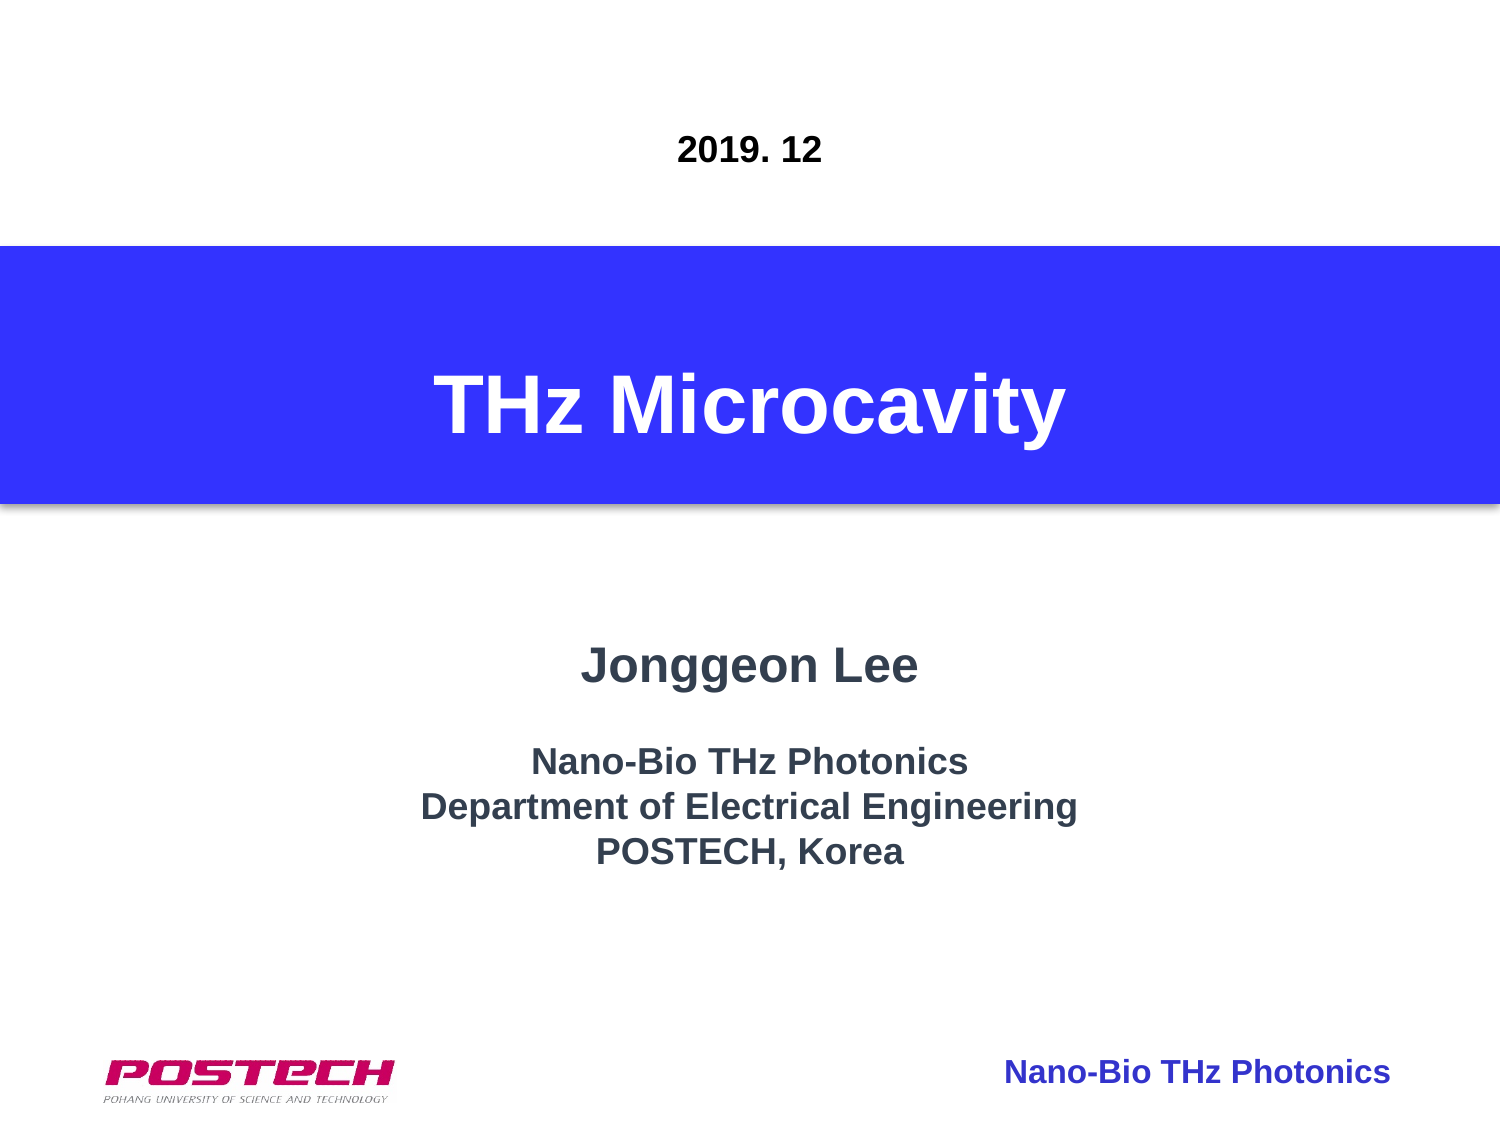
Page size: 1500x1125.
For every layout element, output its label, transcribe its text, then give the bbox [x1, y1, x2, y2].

picture [103, 1060, 397, 1103]
text_box 2019. 12 [662, 117, 838, 177]
text_box THz Microcavity [0, 245, 1500, 505]
text_box Jonggeon Lee Nano-Bio THz Photonics Department of Electrical Engineering POSTECH, Korea [0, 624, 1500, 880]
